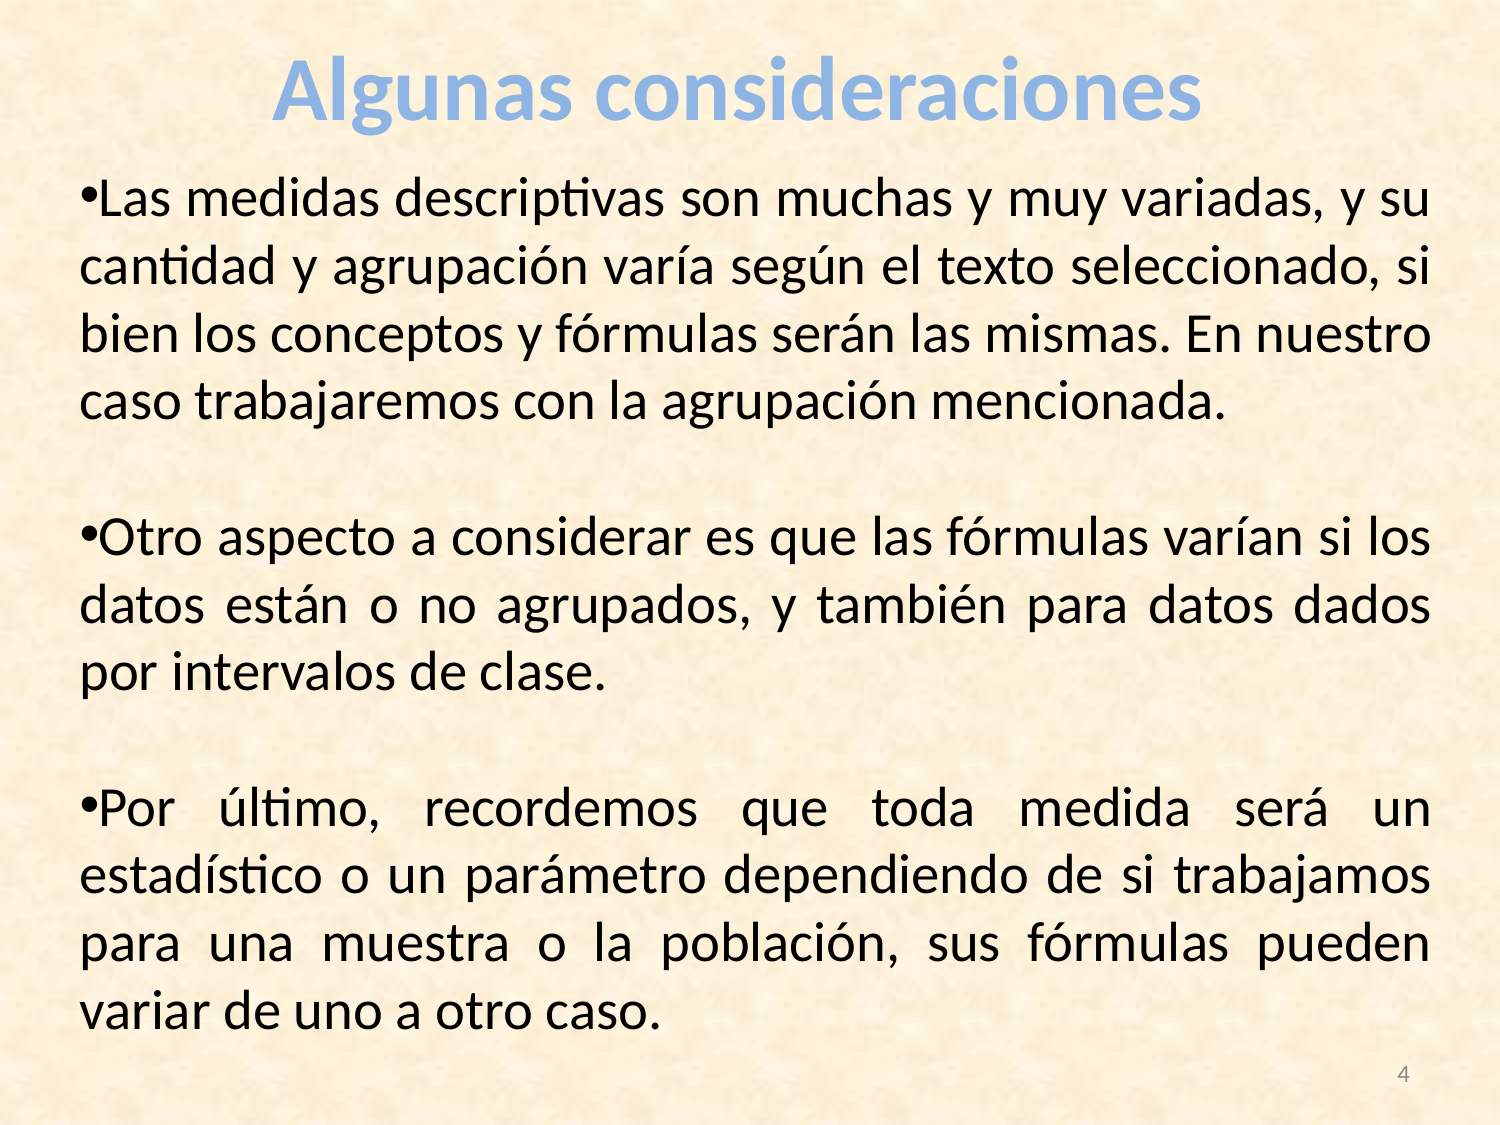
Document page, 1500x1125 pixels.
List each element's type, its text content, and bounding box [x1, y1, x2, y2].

text_box Las medidas descriptivas son muchas y muy variadas, y su cantidad y agrupación varía según el texto seleccionado, si bien los conceptos y fórmulas serán las mismas. En nuestro caso trabajaremos con la agrupación mencionada. Otro aspecto a considerar es que las fórmulas varían si los datos están o no agrupados, y también para datos dados por intervalos de clase. Por último, recordemos que toda medida será un estadístico o un parámetro dependiendo de si trabajamos para una muestra o la población, sus fórmulas pueden variar de uno a otro caso. [64, 152, 1447, 1059]
title Algunas consideraciones [64, 42, 1412, 126]
slide_number 4 [1074, 1042, 1425, 1103]
picture [0, 0, 1500, 1125]
